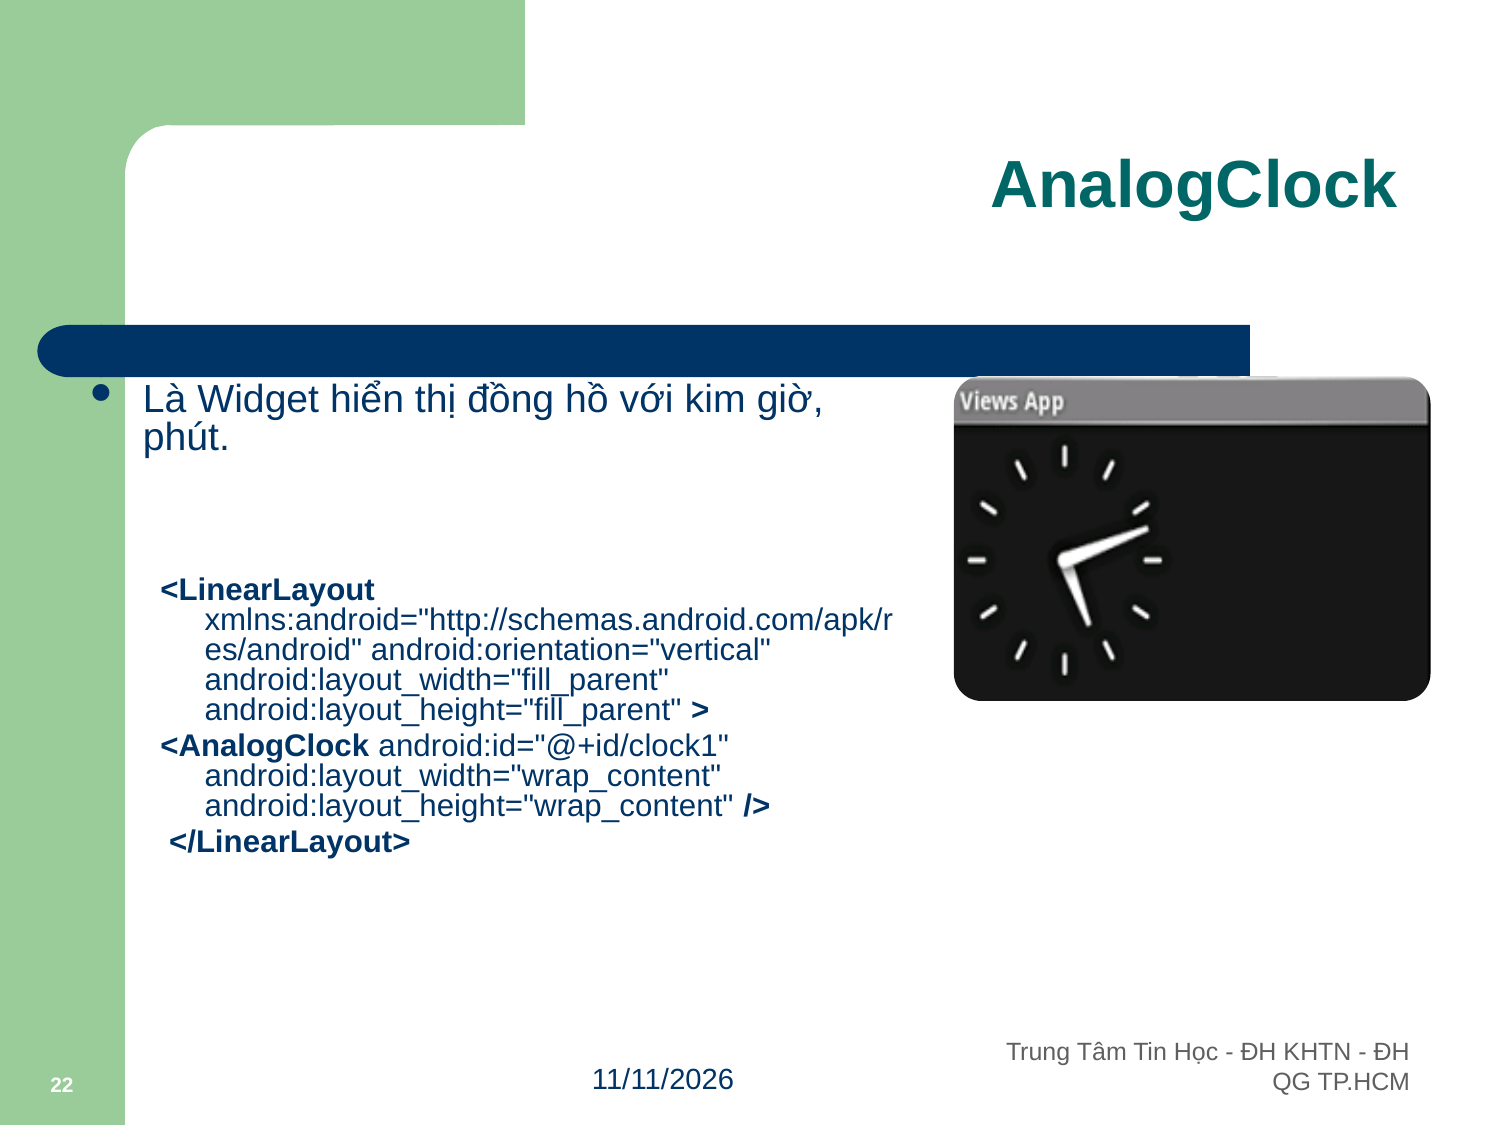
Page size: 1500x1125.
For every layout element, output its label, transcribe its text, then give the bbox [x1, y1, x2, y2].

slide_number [399, 1024, 750, 1104]
list Là Widget hiển thị đồng hồ với kim giờ, phút. <LinearLayout xmlns:android="http://schemas.android.com/apk/res/android" android:orientation="vertical" android:layout_width="fill_parent" android:layout_height="fill_parent" > <AnalogClock android:id="@+id/clock1" android:layout_width="wrap_content" android:layout_height="wrap_content" /> </LinearLayout> [74, 374, 926, 1006]
footer Trung Tâm Tin Học - ĐH KHTN - ĐH QG TP.HCM [949, 1024, 1426, 1104]
picture [953, 375, 1431, 702]
slide_number 22 [13, 1023, 111, 1105]
title AnalogClock [62, 124, 1413, 231]
